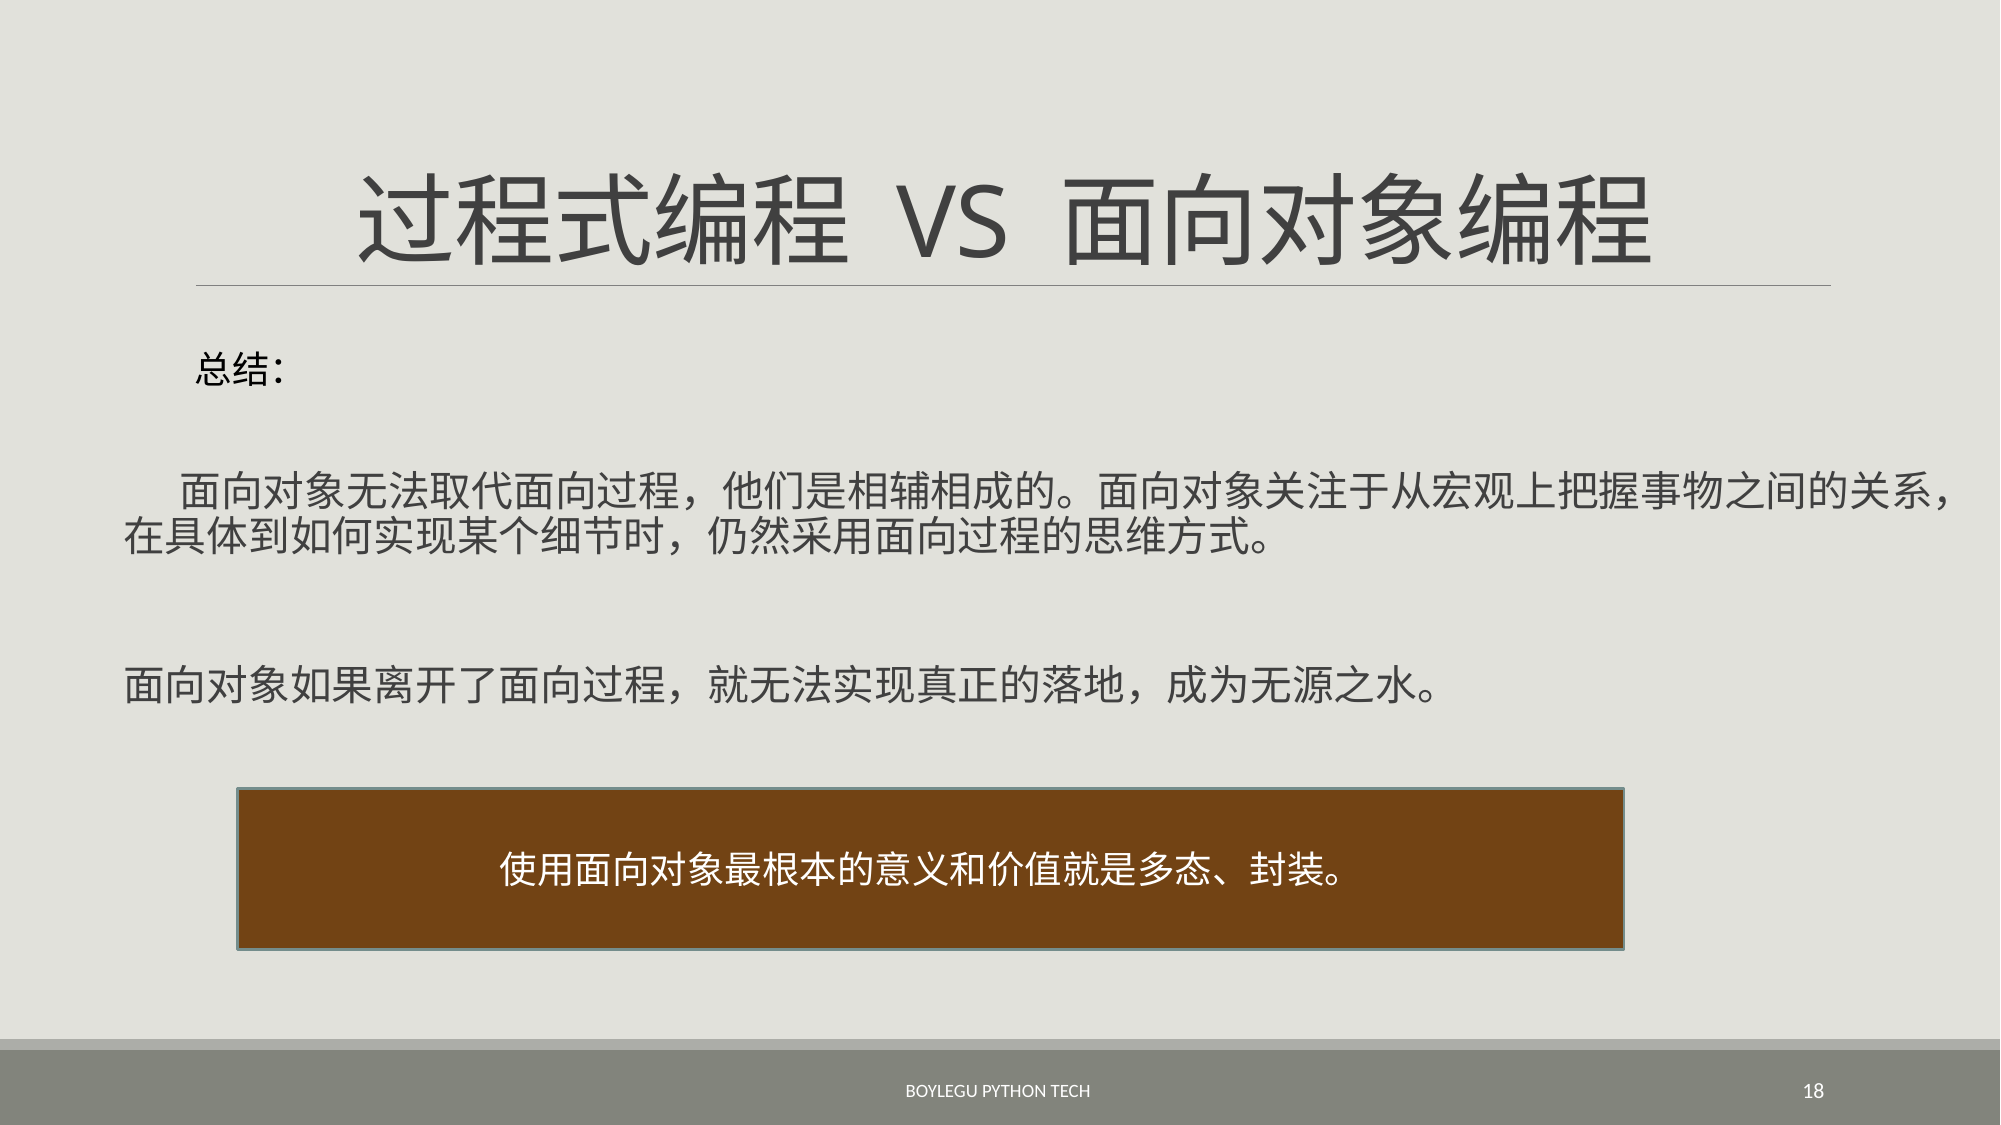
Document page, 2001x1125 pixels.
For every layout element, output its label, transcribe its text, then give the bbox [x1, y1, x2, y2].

title 过程式编程 VS 面向对象编程 [180, 47, 1830, 285]
text_box 使用面向对象最根本的意义和价值就是多态、封装。 [236, 787, 1625, 951]
list 面向对象无法取代面向过程，他们是相辅相成的。面向对象关注于从宏观上把握事物之间的关系，在具体到如何实现某个细节时，仍然采用面向过程的思维方式。 面向对象如果离开了面向过程，就无法实现真正的落地，成为无源之水。 [108, 463, 179, 740]
footer BoyleGu Python Tech [604, 1059, 1396, 1120]
slide_number 18 [1624, 1059, 1840, 1120]
text_box 总结： [179, 338, 929, 398]
text_box [179, 414, 1830, 789]
list 面向对象无法取代面向过程，他们是相辅相成的。面向对象关注于从宏观上把握事物之间的关系，在具体到如何实现某个细节时，仍然采用面向过程的思维方式。 面向对象如果离开了面向过程，就无法实现真正的落地，成为无源之水。 [1830, 463, 2000, 740]
